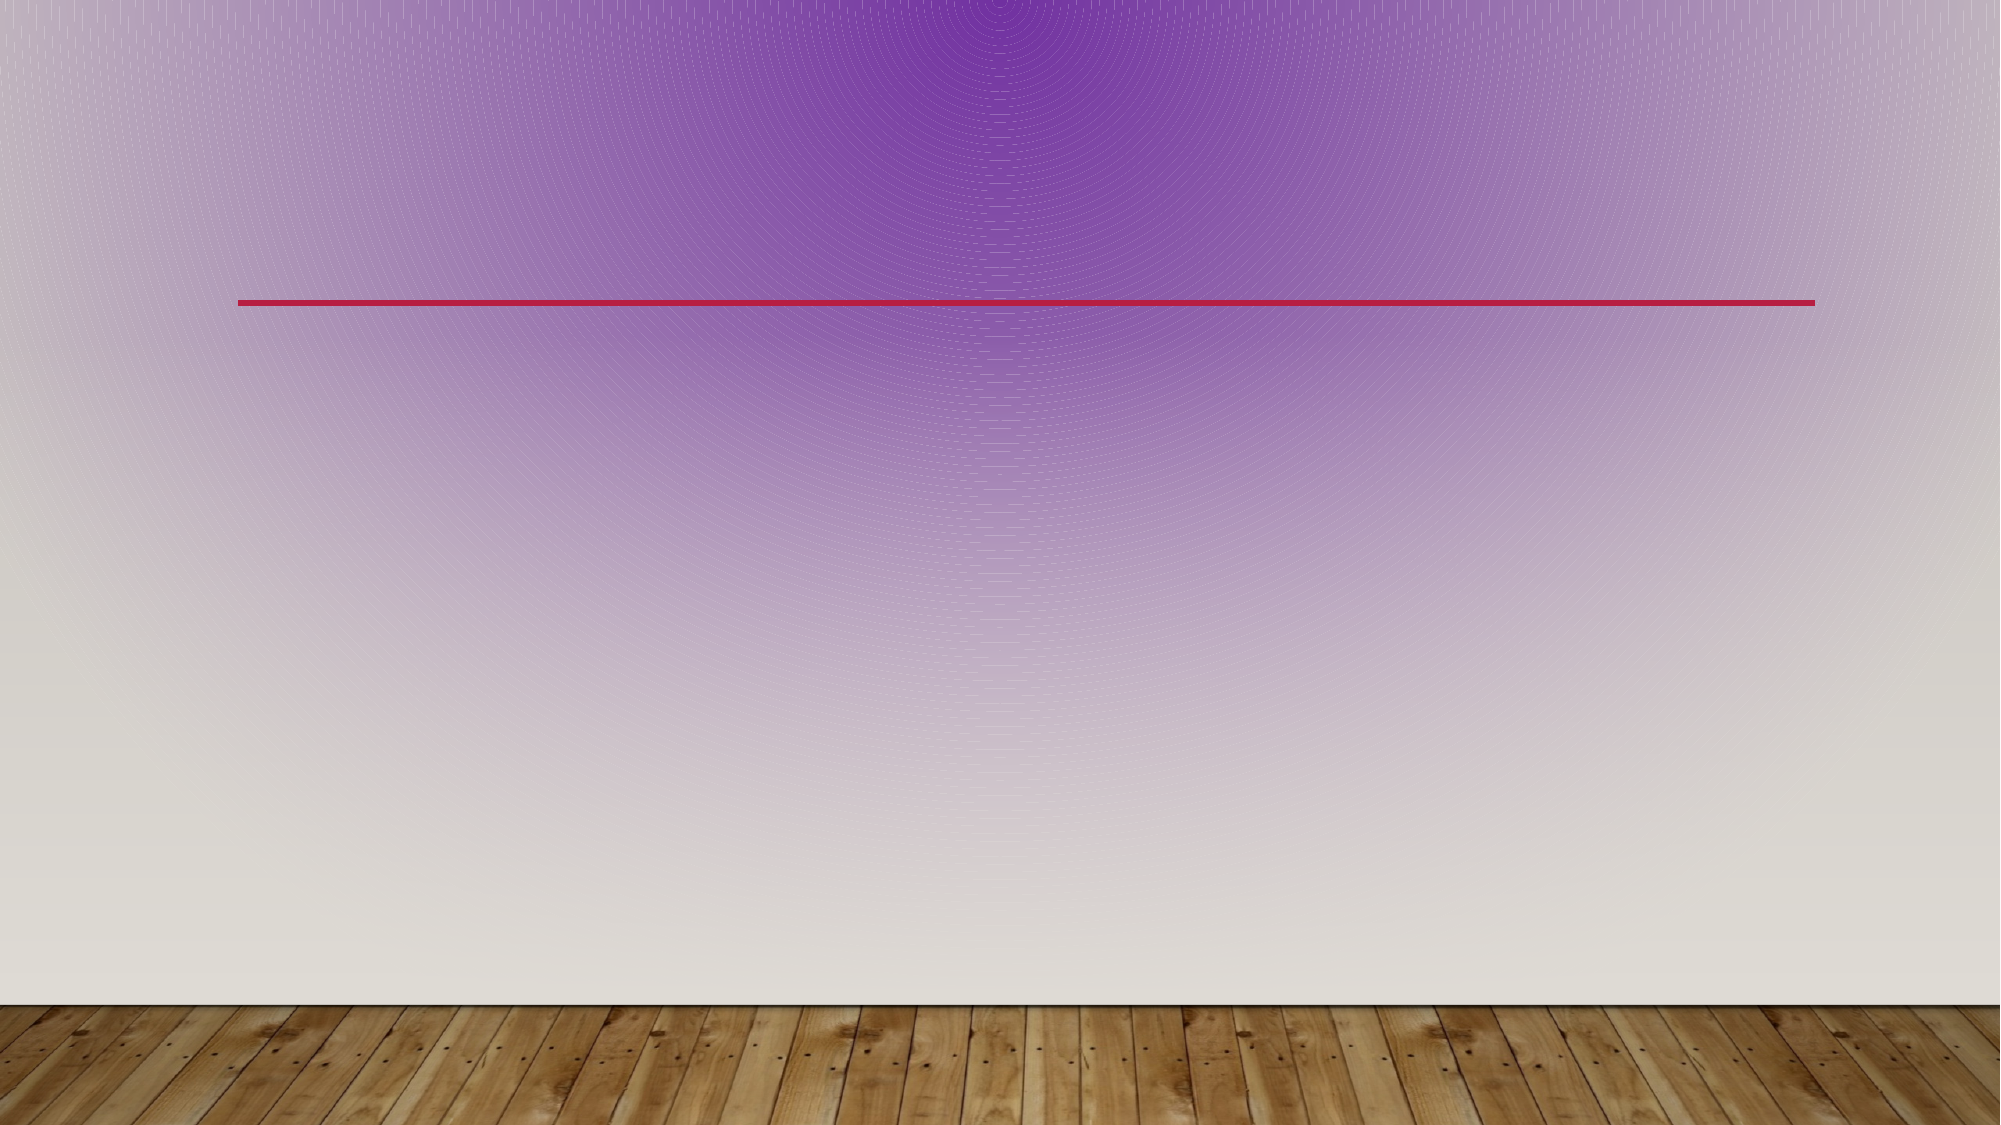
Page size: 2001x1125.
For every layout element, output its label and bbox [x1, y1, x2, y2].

picture [0, 1005, 2000, 1125]
